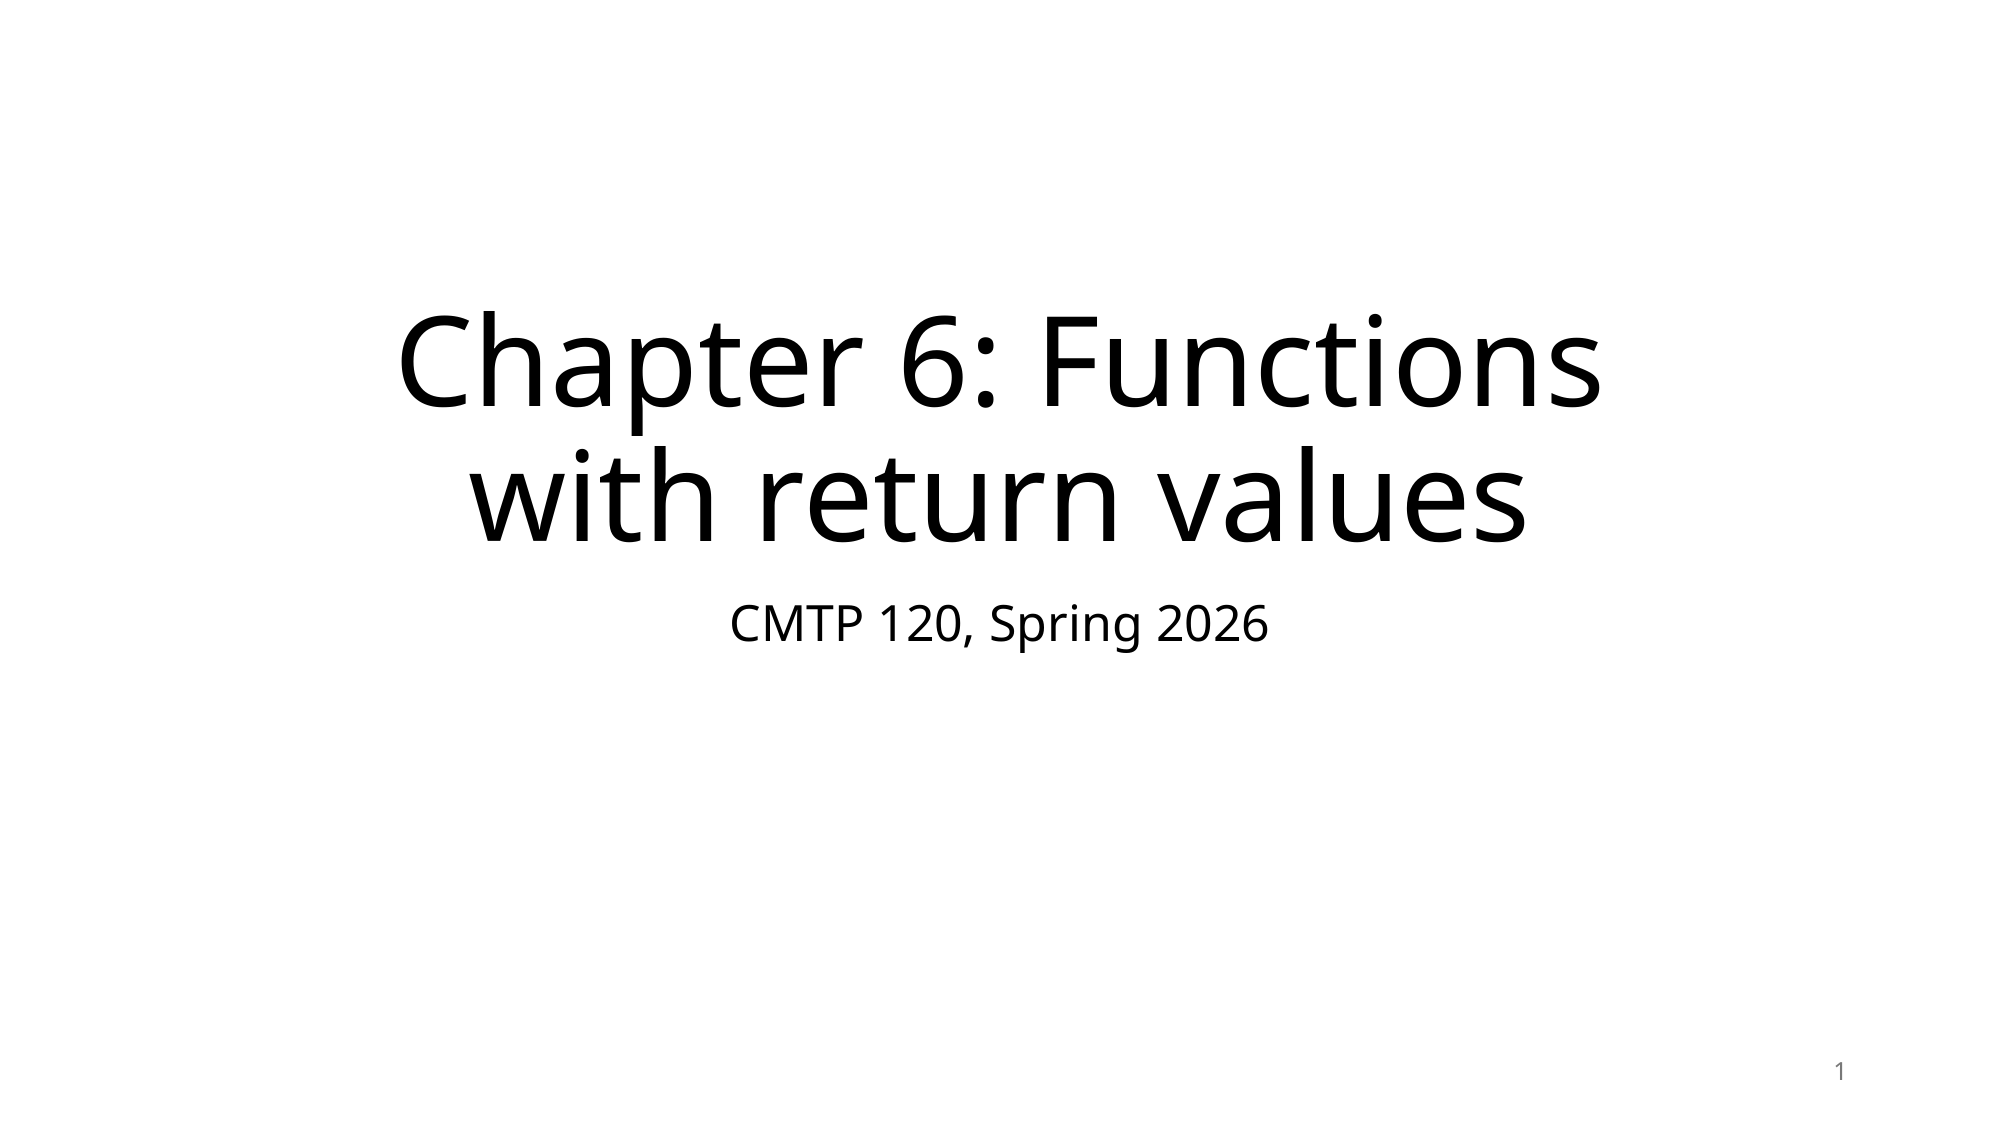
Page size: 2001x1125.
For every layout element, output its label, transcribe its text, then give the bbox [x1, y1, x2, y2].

slide_number 1 [1412, 1042, 1863, 1103]
subtitle CMTP 120, Spring 2026 [249, 590, 1750, 863]
title Chapter 6: Functions with return values [249, 184, 1750, 576]
